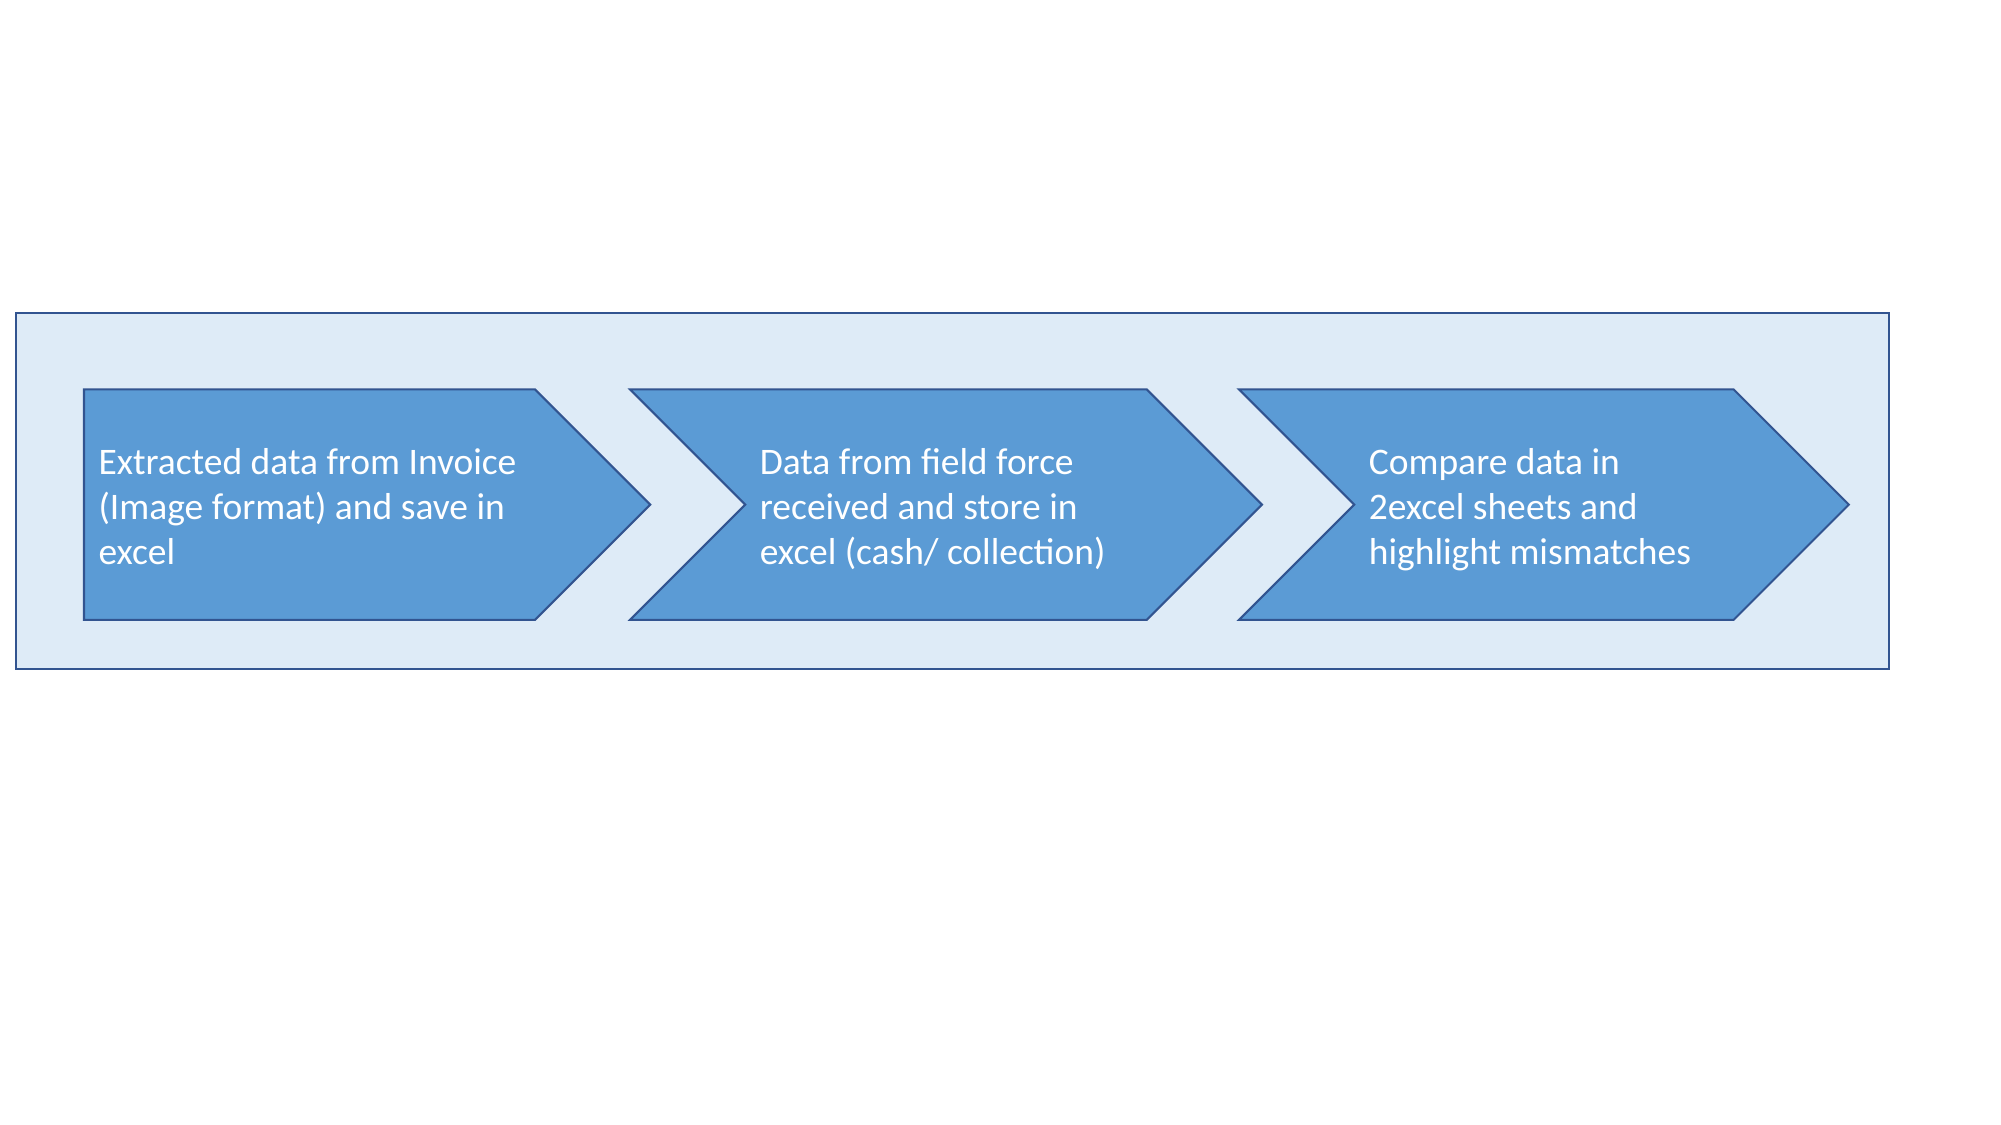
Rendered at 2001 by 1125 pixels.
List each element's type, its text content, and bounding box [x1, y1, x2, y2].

text_box [15, 312, 1890, 670]
text_box Compare data in 2excel sheets and highlight mismatches [1236, 388, 1851, 621]
text_box Extracted data from Invoice (Image format) and save in excel [82, 388, 652, 621]
text_box Data from field force received and store in excel (cash/ collection) [627, 388, 1264, 621]
